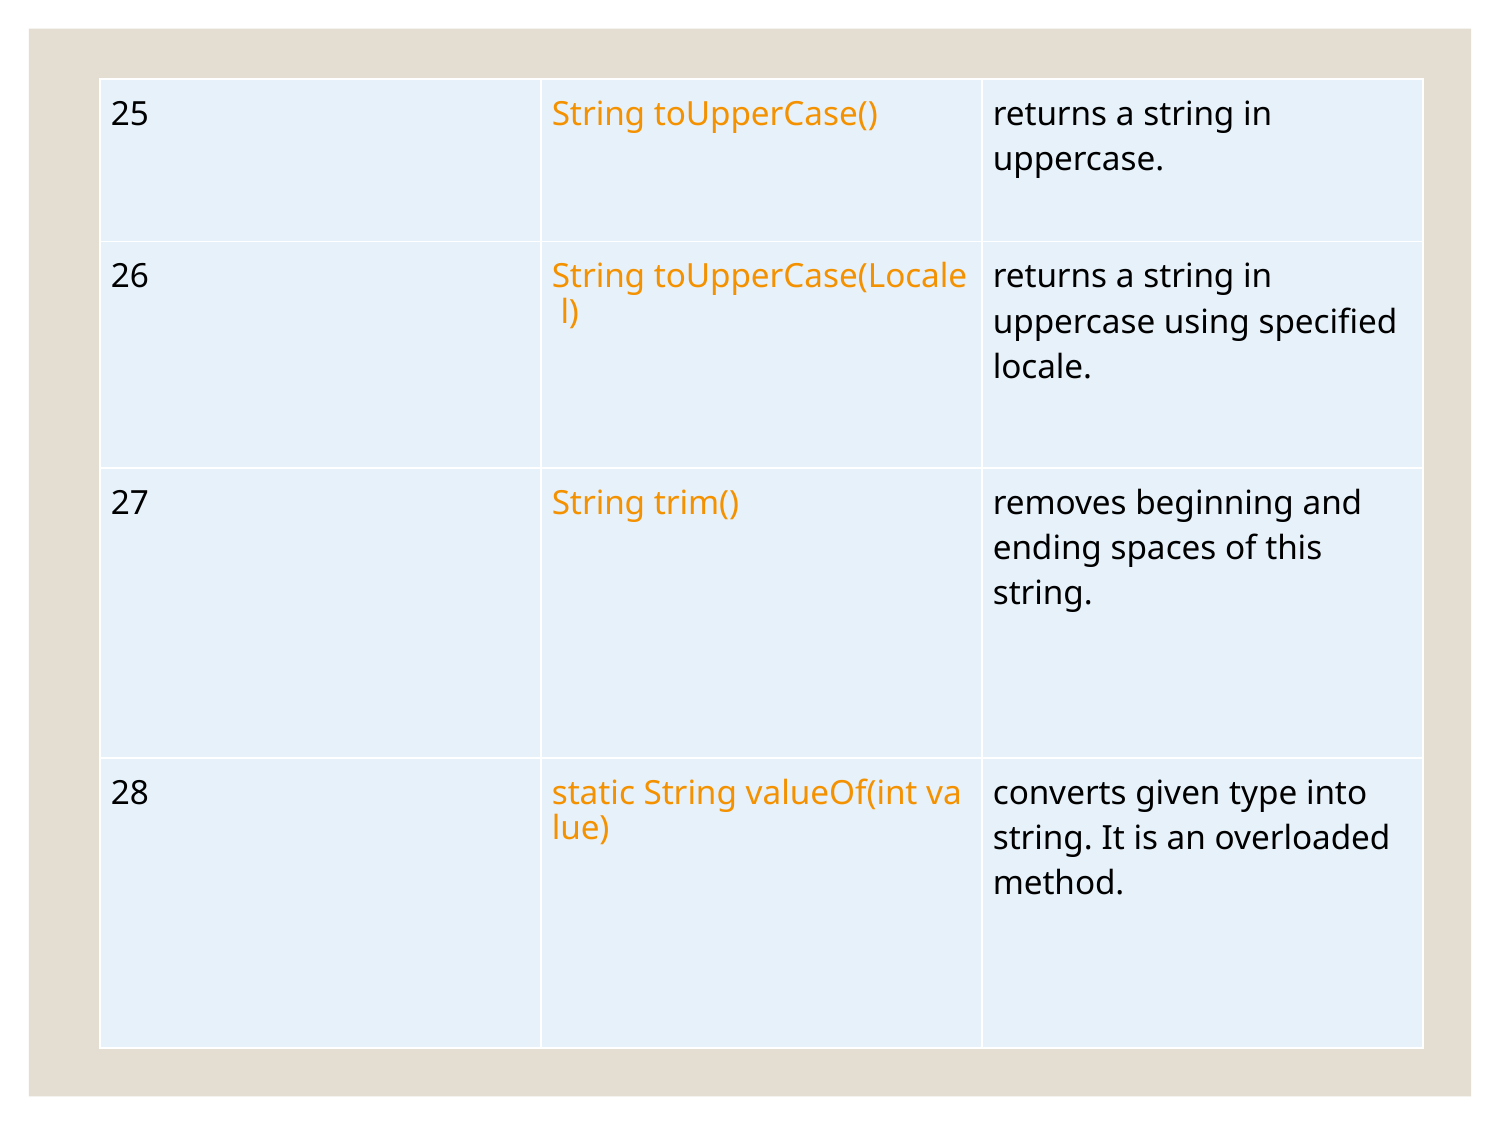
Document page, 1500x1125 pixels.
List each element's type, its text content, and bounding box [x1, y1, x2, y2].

table_cell 28 [101, 759, 540, 1047]
table_cell removes beginning and ending spaces of this string. [983, 469, 1422, 757]
table_cell 26 [101, 242, 540, 467]
table_cell String toUpperCase(Locale l) [542, 242, 981, 467]
table_cell String trim() [542, 469, 981, 757]
table_cell 27 [101, 469, 540, 757]
table_header returns a string in uppercase. [983, 80, 1422, 241]
table_cell static String valueOf(int value) [542, 759, 981, 1047]
table_header 25 [101, 80, 540, 241]
table_header String toUpperCase() [542, 80, 981, 241]
table_cell converts given type into string. It is an overloaded method. [983, 759, 1422, 1047]
table_cell returns a string in uppercase using specified locale. [983, 242, 1422, 467]
